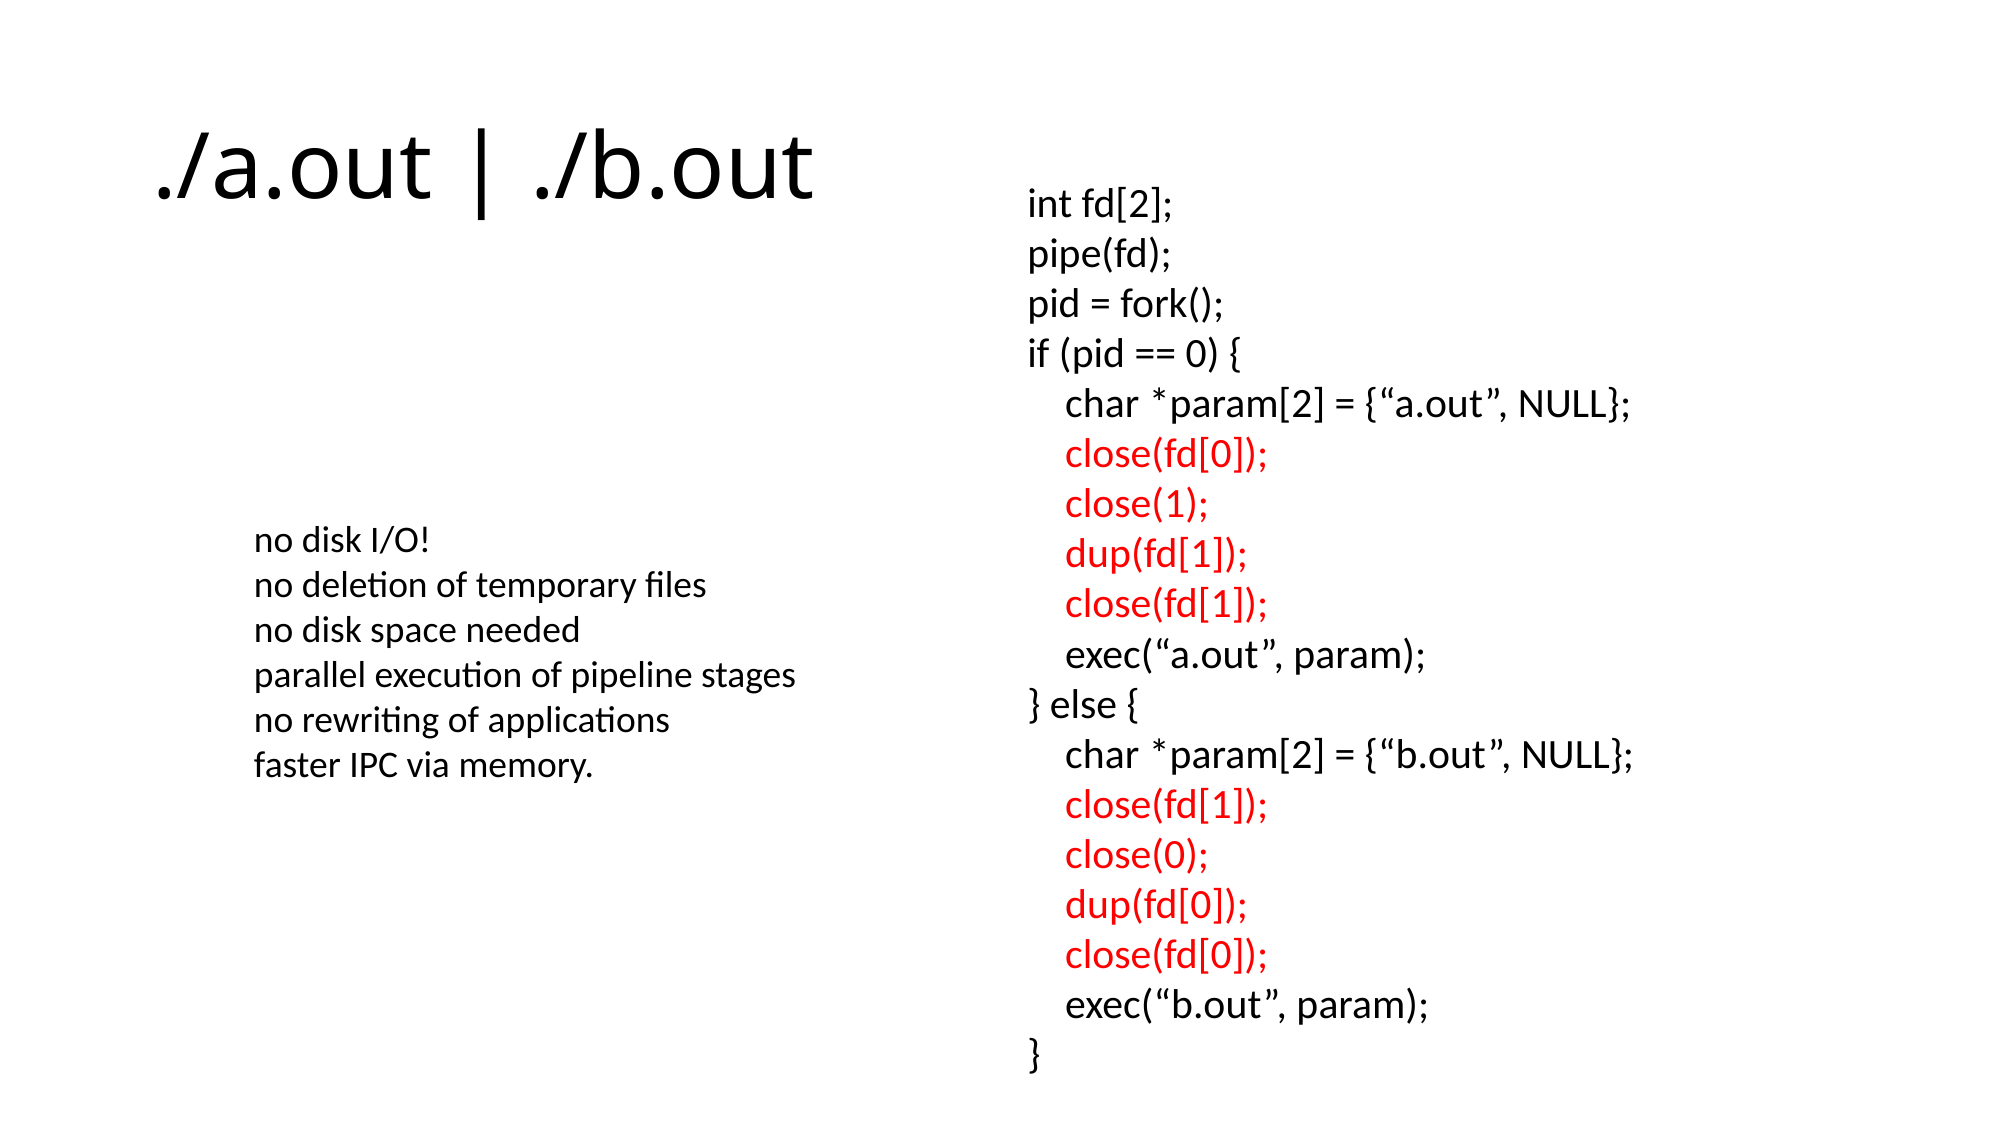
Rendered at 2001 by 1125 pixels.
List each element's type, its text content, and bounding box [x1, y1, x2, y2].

text_box no disk I/O! no deletion of temporary files no disk space needed parallel execution of pipeline stages no rewriting of applications faster IPC via memory. [239, 507, 824, 792]
text_box int fd[2]; pipe(fd); pid = fork(); if (pid == 0) { char *param[2] = {“a.out”, NULL}; close(fd[0]); close(1); dup(fd[1]); close(fd[1]); exec(“a.out”, param); } else { char *param[2] = {“b.out”, NULL}; close(fd[1]); close(0); dup(fd[0]); close(fd[0]); exec(“b.out”, param); } [1012, 168, 1850, 1084]
title ./a.out | ./b.out [137, 59, 1863, 278]
